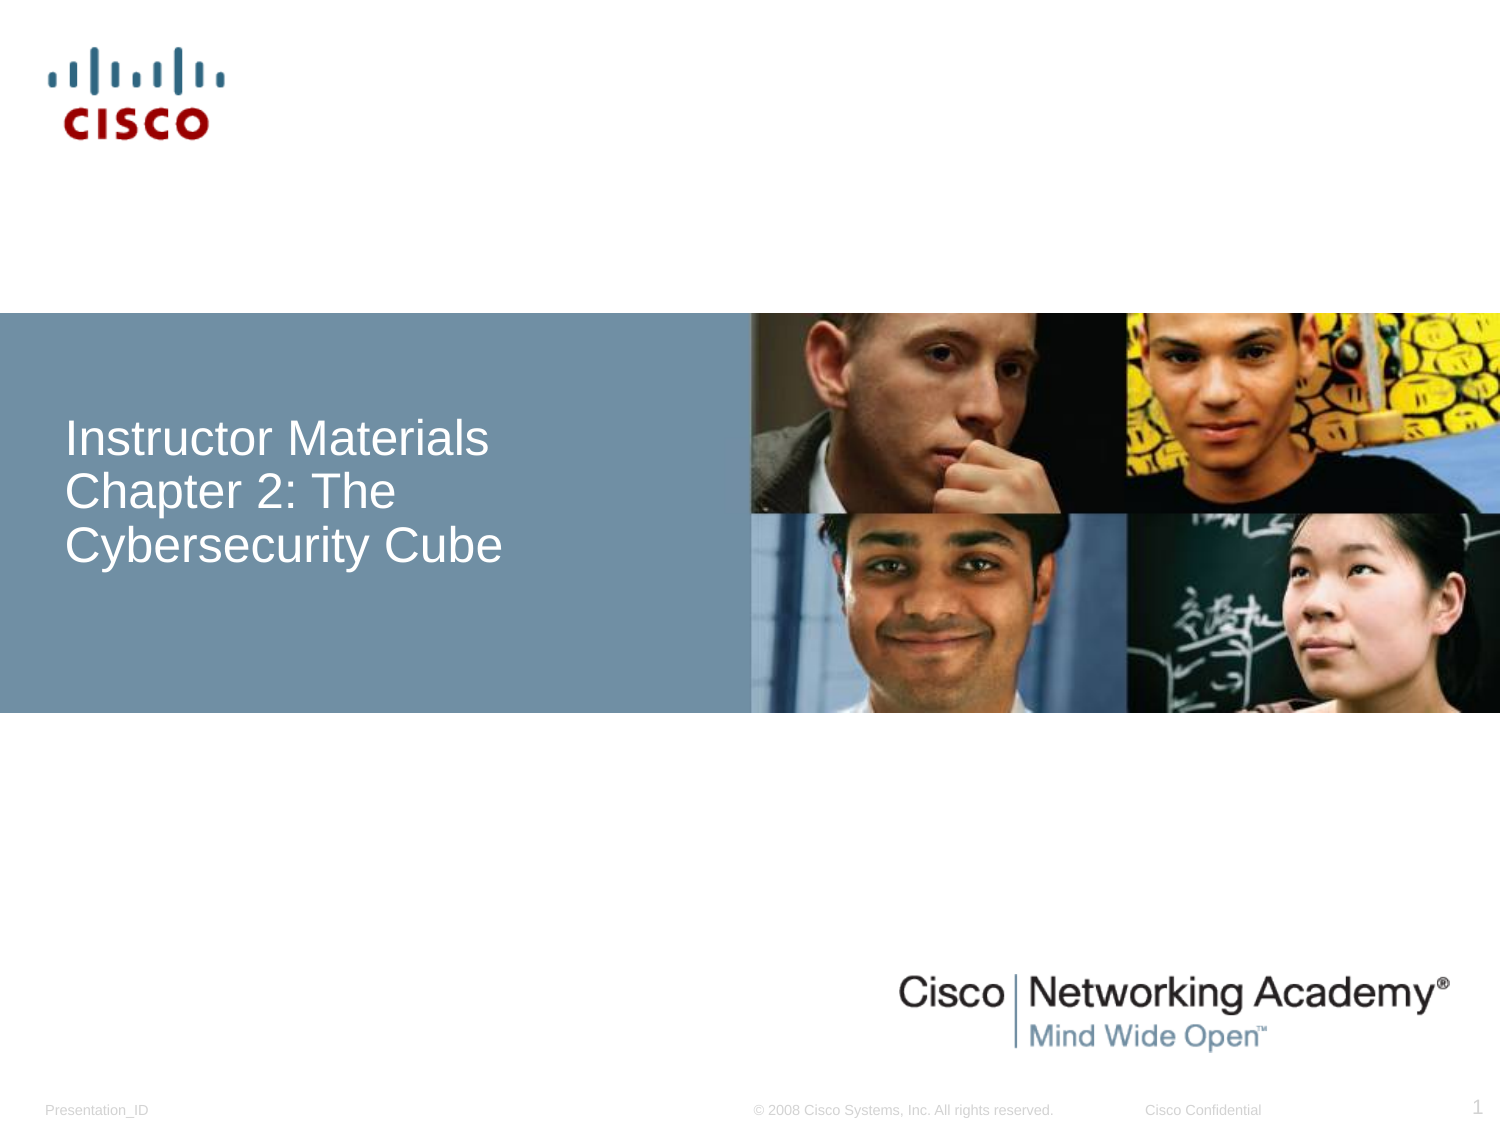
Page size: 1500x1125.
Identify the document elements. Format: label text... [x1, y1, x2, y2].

title Instructor Materials Chapter 2: The Cybersecurity Cube [51, 371, 700, 615]
picture [899, 974, 1450, 1053]
picture [0, 313, 1500, 713]
picture [40, 19, 233, 168]
